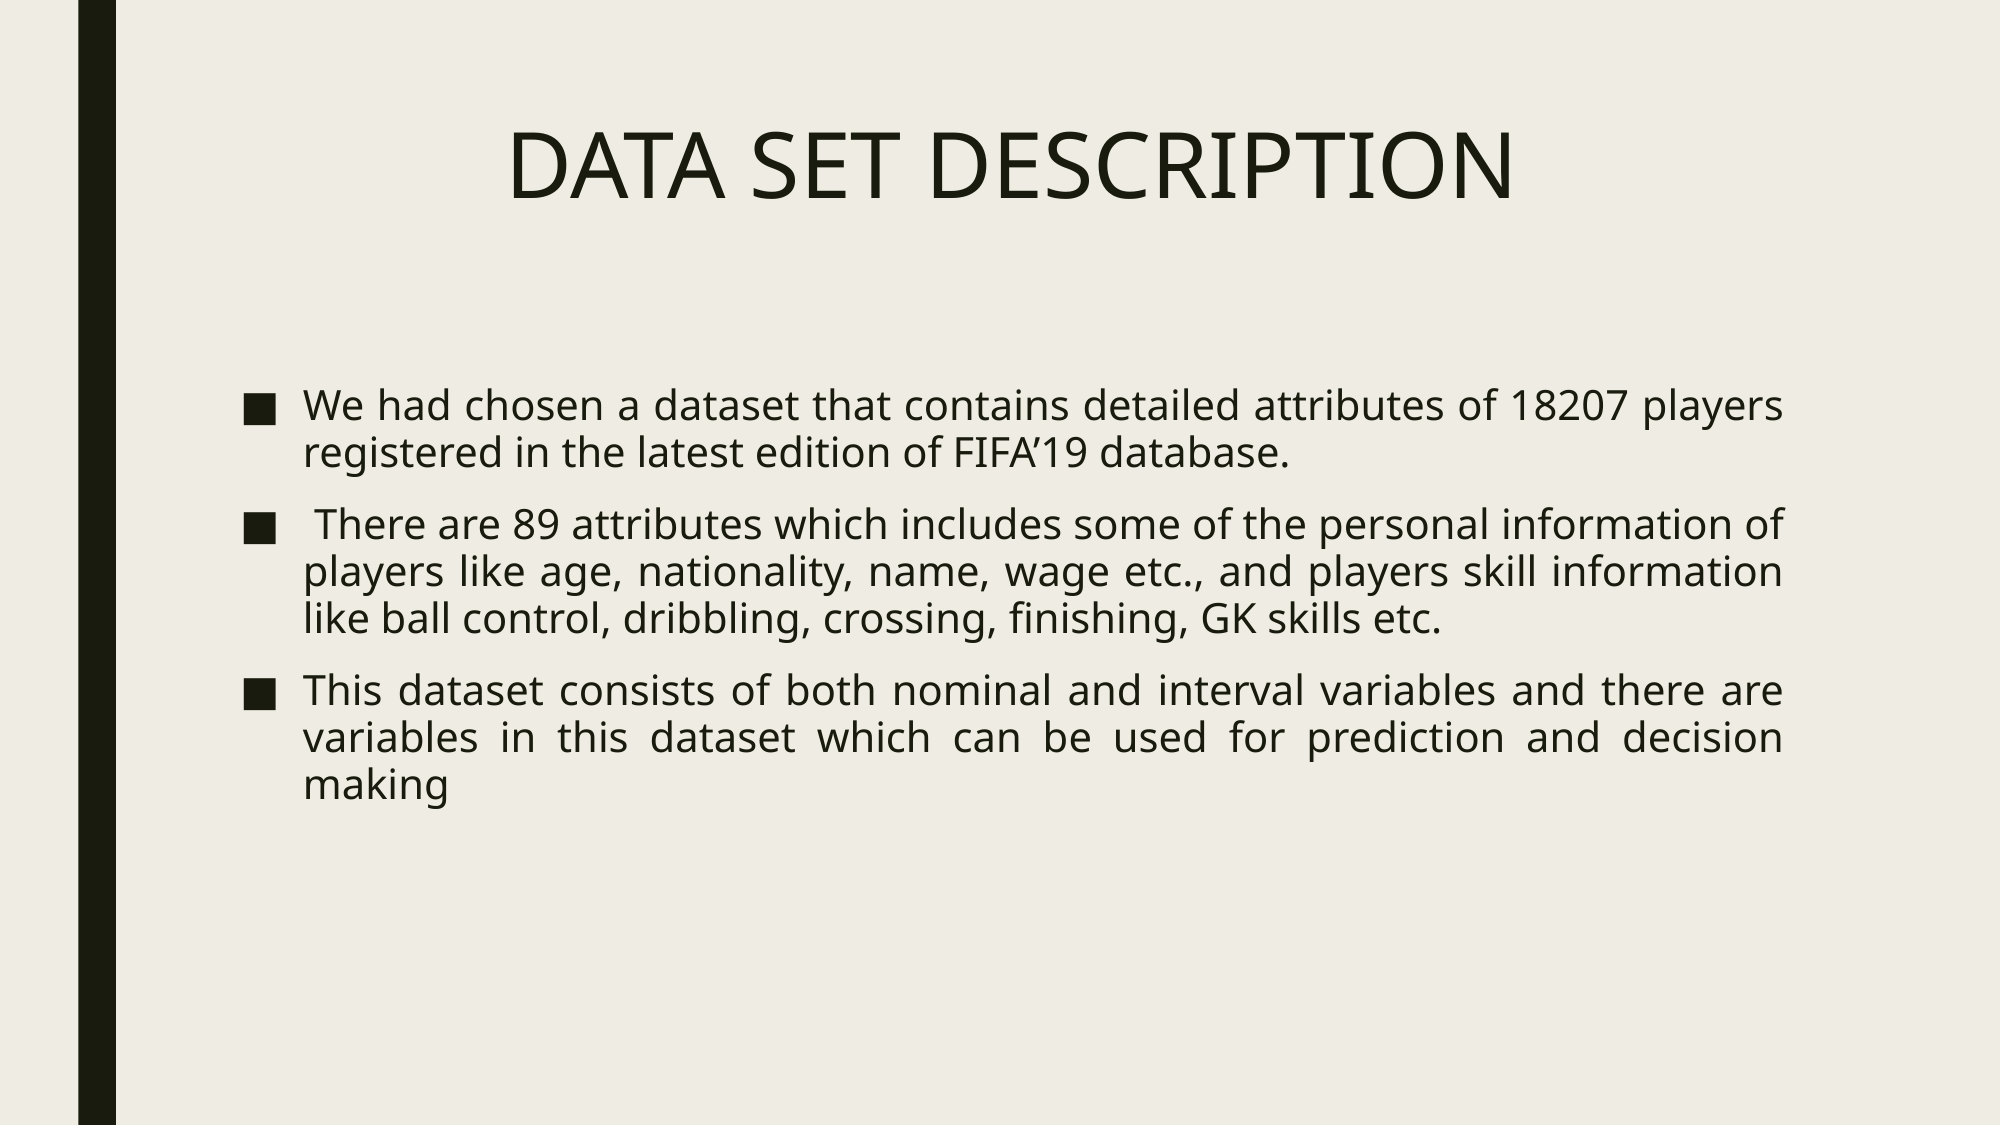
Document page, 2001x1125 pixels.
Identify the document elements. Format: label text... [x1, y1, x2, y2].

title DATA SET DESCRIPTION [225, 112, 1800, 357]
list We had chosen a dataset that contains detailed attributes of 18207 players registered in the latest edition of FIFA’19 database. There are 89 attributes which includes some of the personal information of players like age, nationality, name, wage etc., and players skill information like ball control, dribbling, crossing, finishing, GK skills etc. This dataset consists of both nominal and interval variables and there are variables in this dataset which can be used for prediction and decision making [225, 375, 1800, 963]
